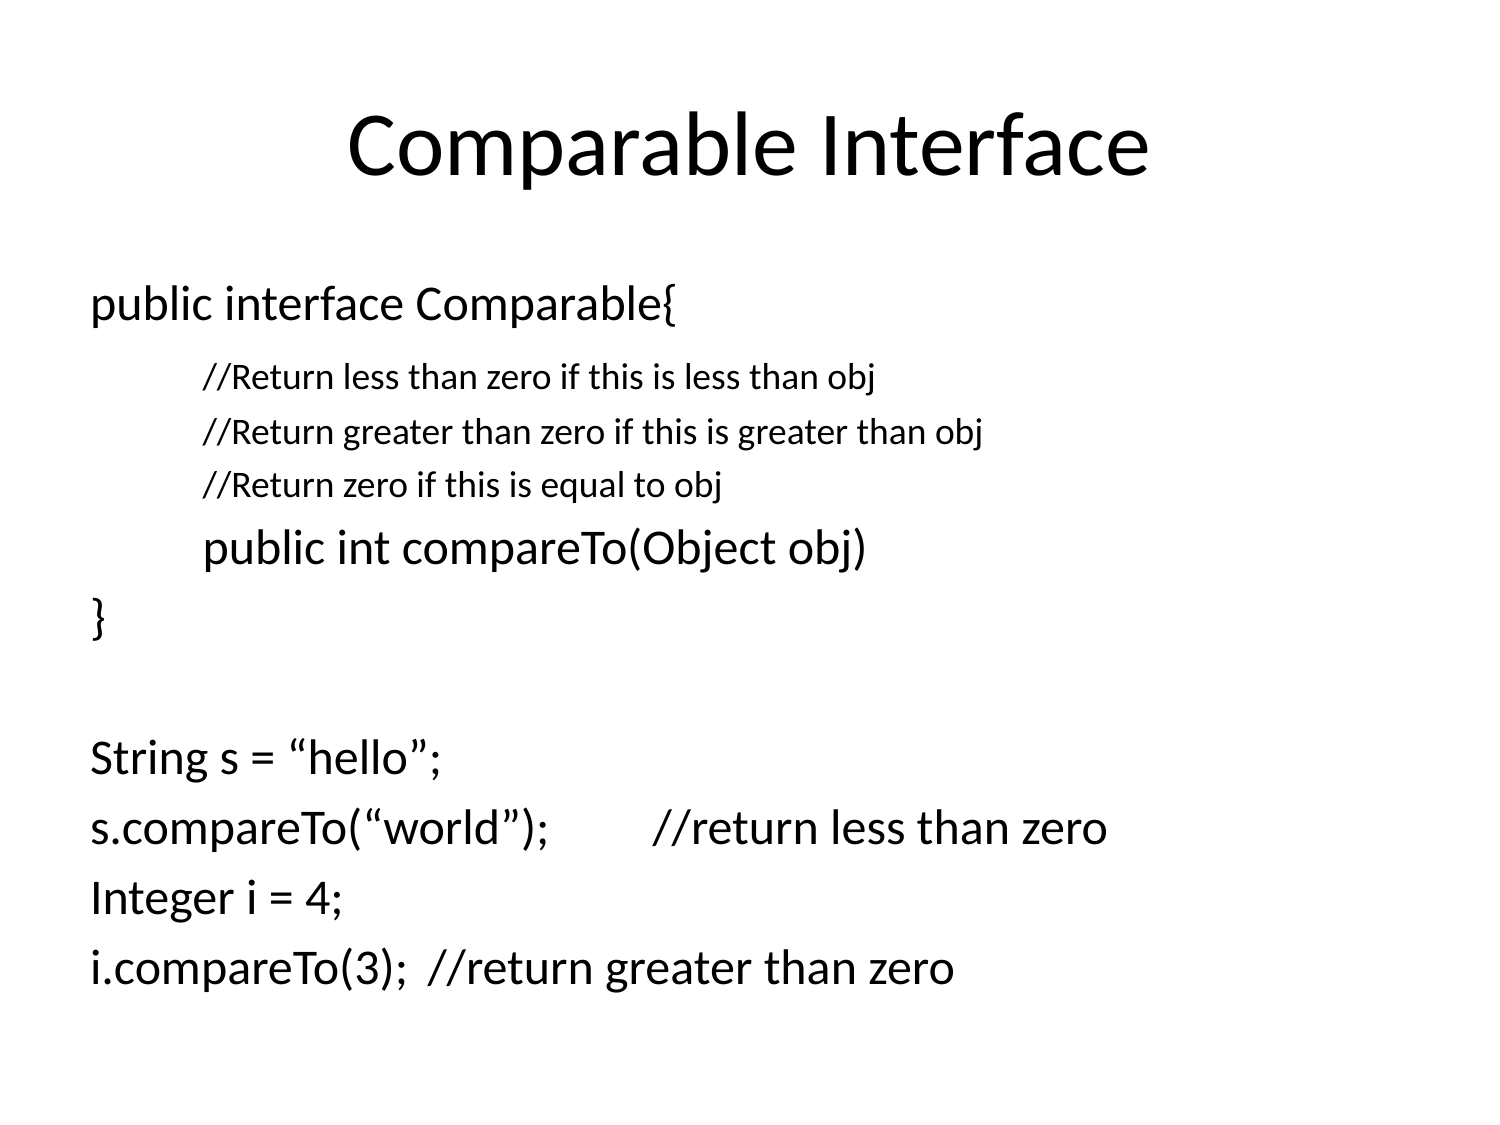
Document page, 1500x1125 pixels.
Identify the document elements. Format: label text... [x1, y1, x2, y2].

title Comparable Interface [75, 45, 1425, 233]
list public interface Comparable{ //Return less than zero if this is less than obj //Return greater than zero if this is greater than obj //Return zero if this is equal to obj public int compareTo(Object obj) } String s = “hello”; s.compareTo(“world”); //return less than zero Integer i = 4; i.compareTo(3); //return greater than zero [75, 262, 1425, 1005]
